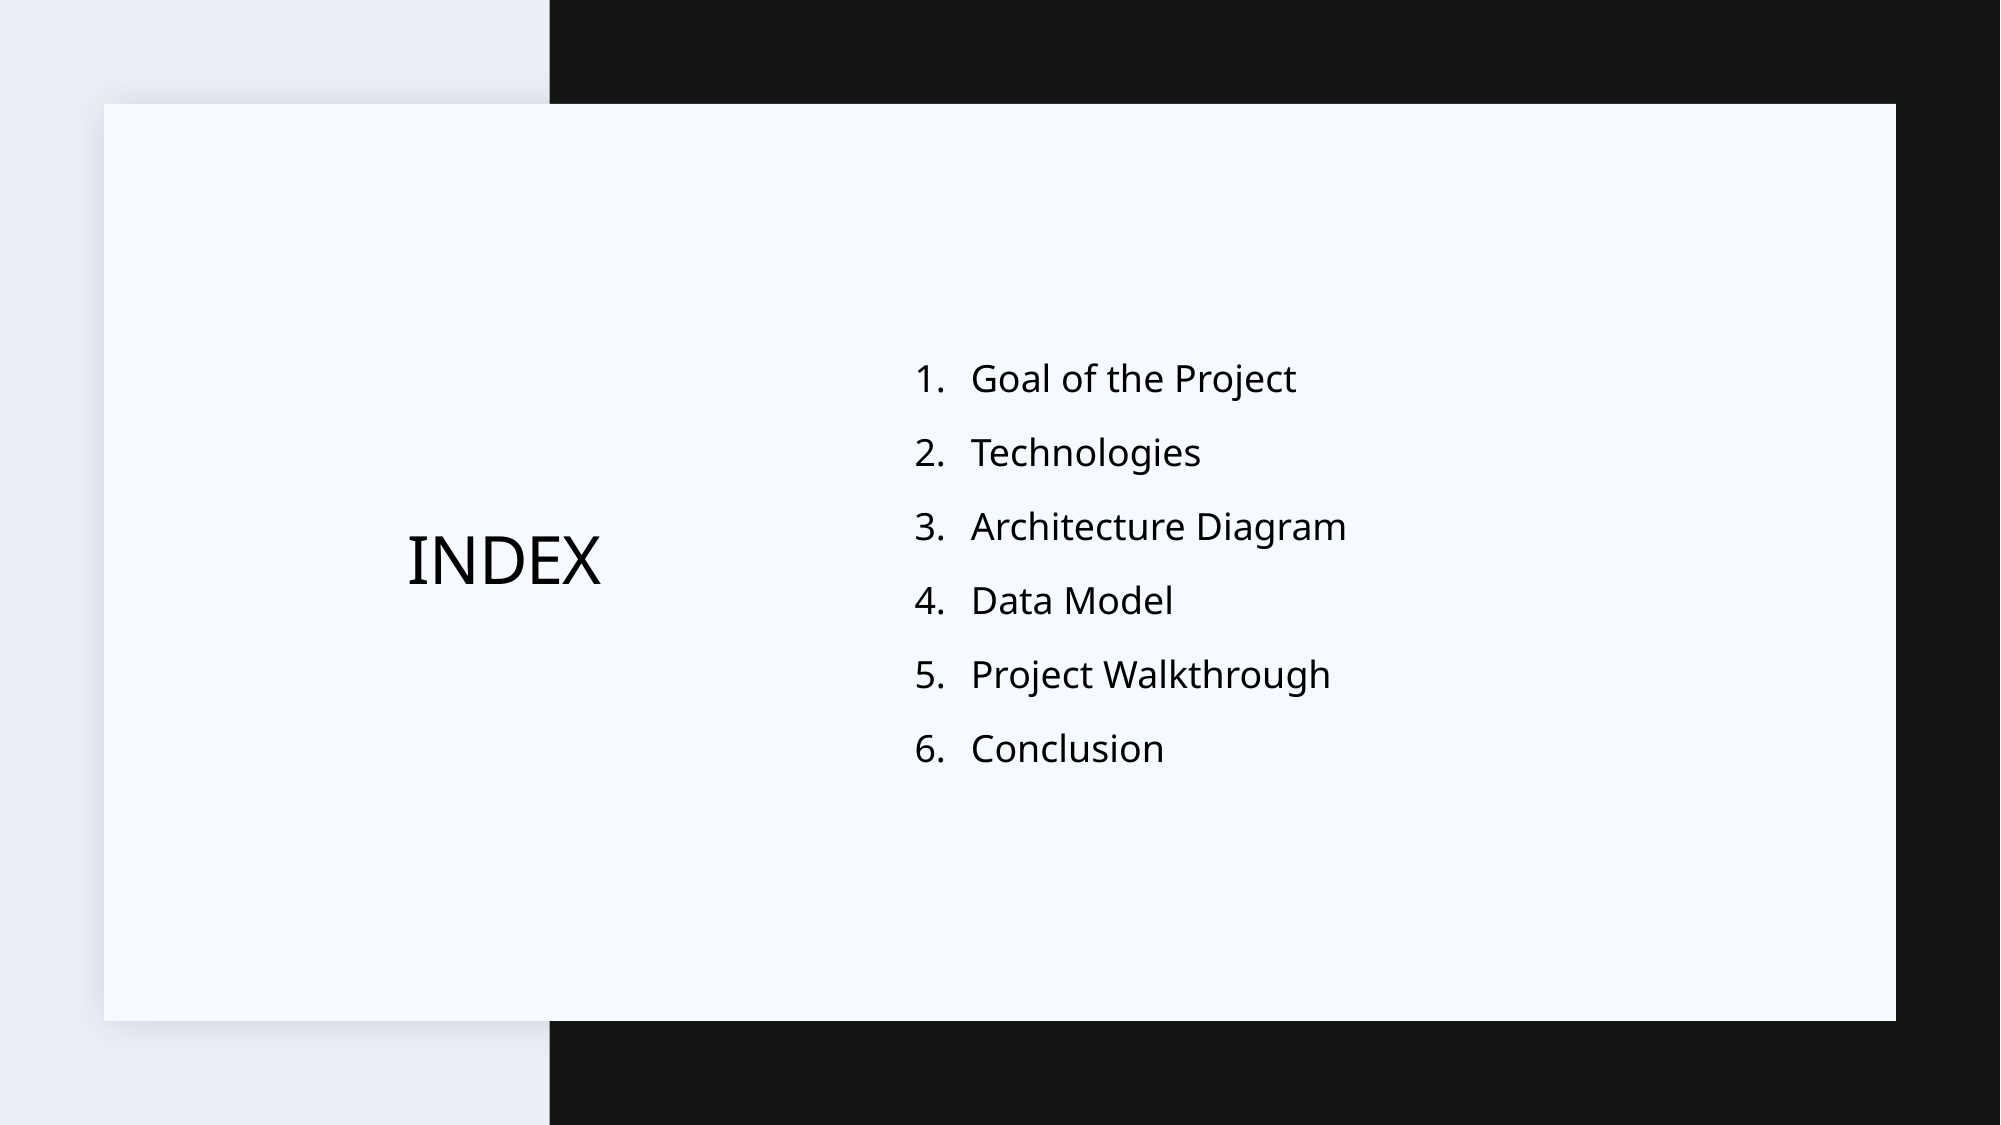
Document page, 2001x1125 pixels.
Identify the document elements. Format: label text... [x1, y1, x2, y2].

list Goal of the Project Technologies Architecture Diagram Data Model Project Walkthrough Conclusion [914, 103, 1896, 1021]
title index [104, 514, 906, 611]
